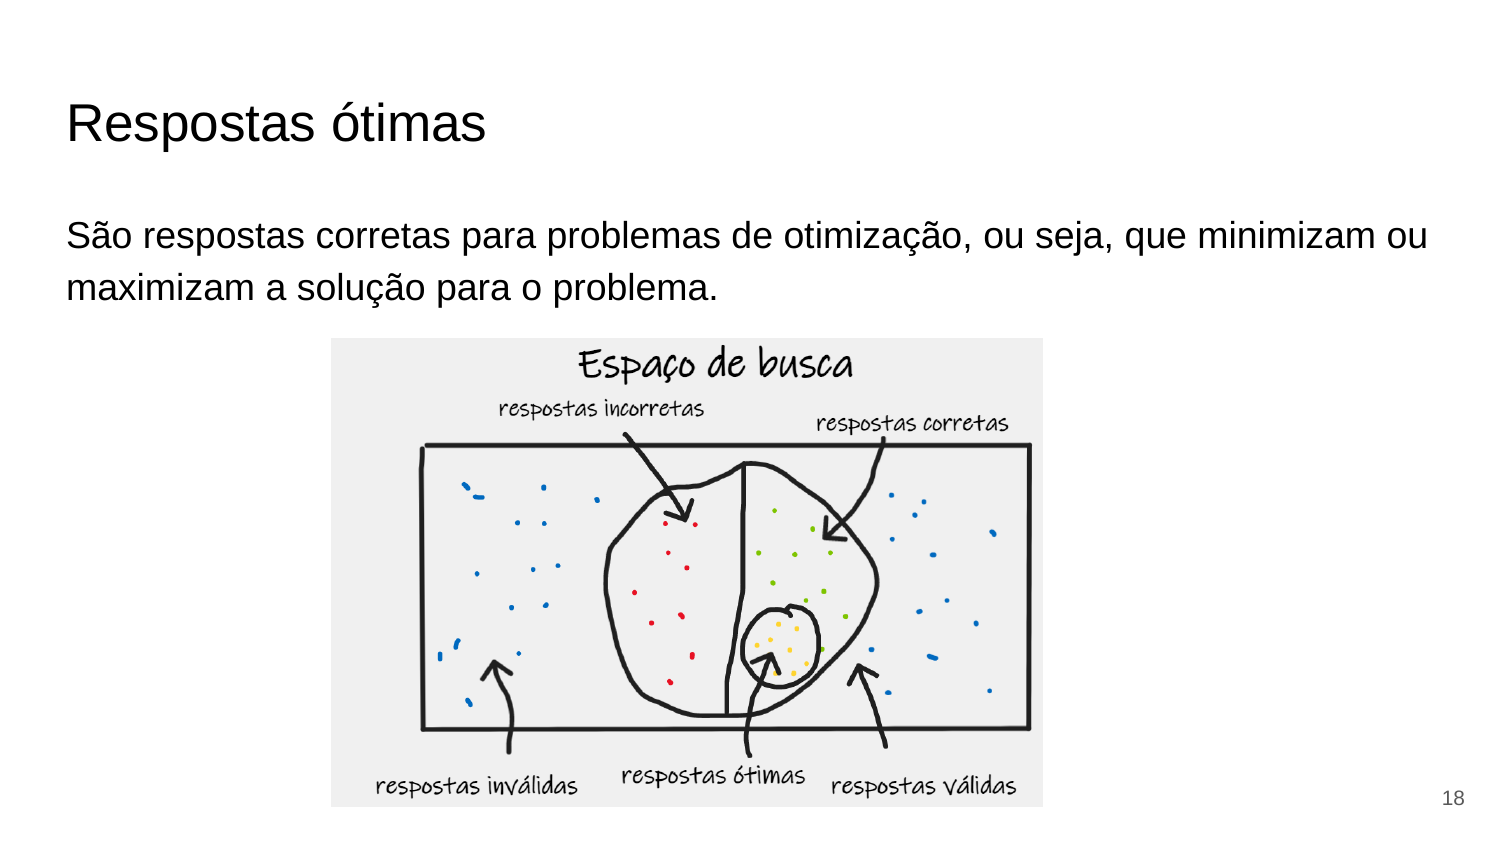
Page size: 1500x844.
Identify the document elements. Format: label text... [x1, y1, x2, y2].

list São respostas corretas para problemas de otimização, ou seja, que minimizam ou maximizam a solução para o problema. [51, 189, 1449, 326]
picture [330, 338, 1044, 807]
title Respostas ótimas [51, 72, 1449, 167]
slide_number ‹#› [1389, 764, 1480, 830]
